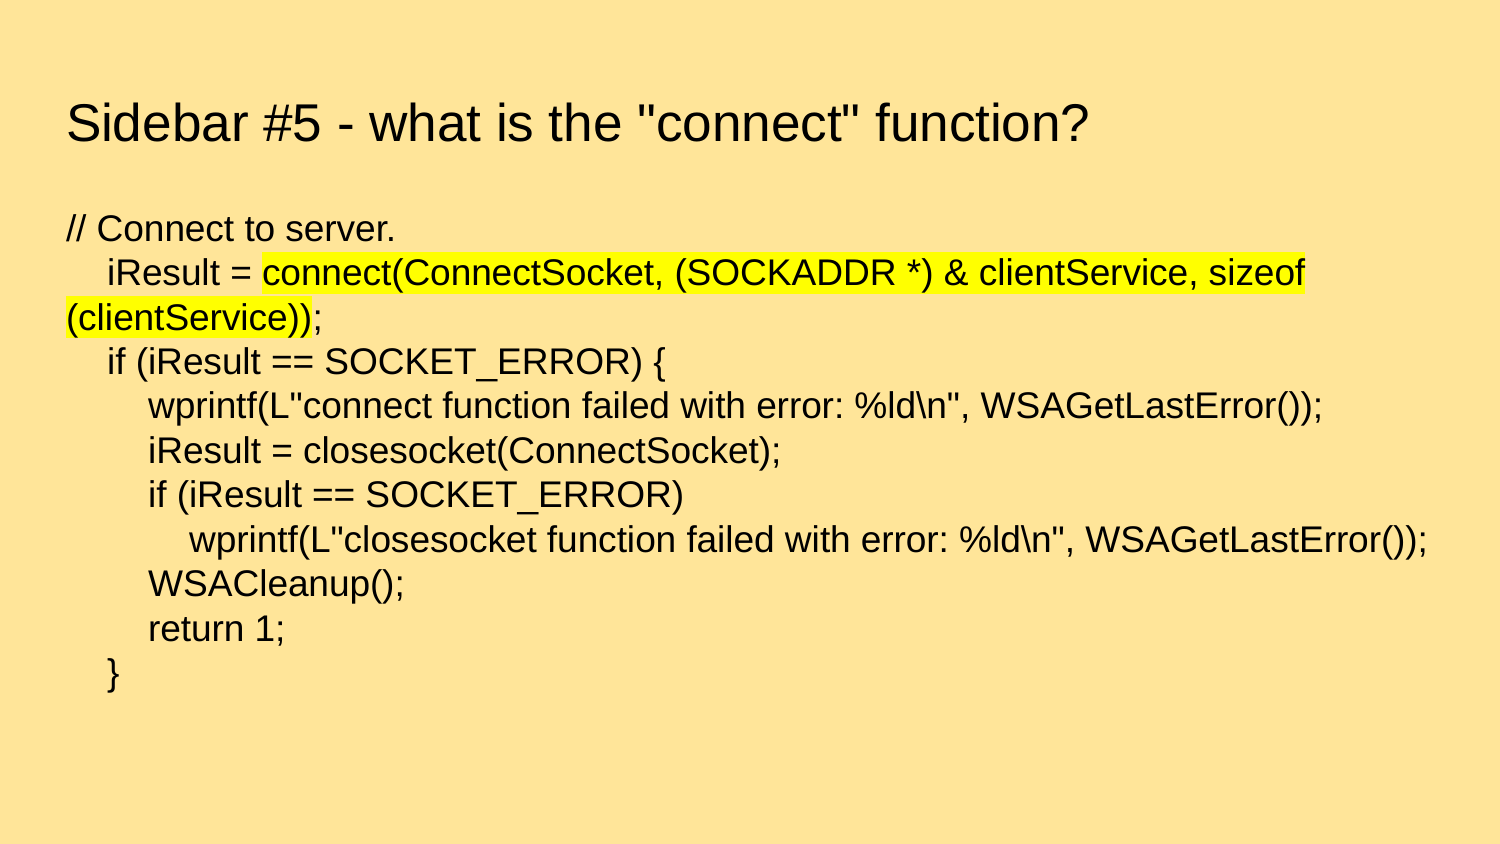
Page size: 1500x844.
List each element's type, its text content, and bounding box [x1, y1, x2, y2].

title Sidebar #5 - what is the "connect" function? [51, 72, 1449, 167]
list // Connect to server. iResult = connect(ConnectSocket, (SOCKADDR *) & clientService, sizeof (clientService)); if (iResult == SOCKET_ERROR) { wprintf(L"connect function failed with error: %ld\n", WSAGetLastError()); iResult = closesocket(ConnectSocket); if (iResult == SOCKET_ERROR) wprintf(L"closesocket function failed with error: %ld\n", WSAGetLastError()); WSACleanup(); return 1; } [51, 189, 1449, 750]
